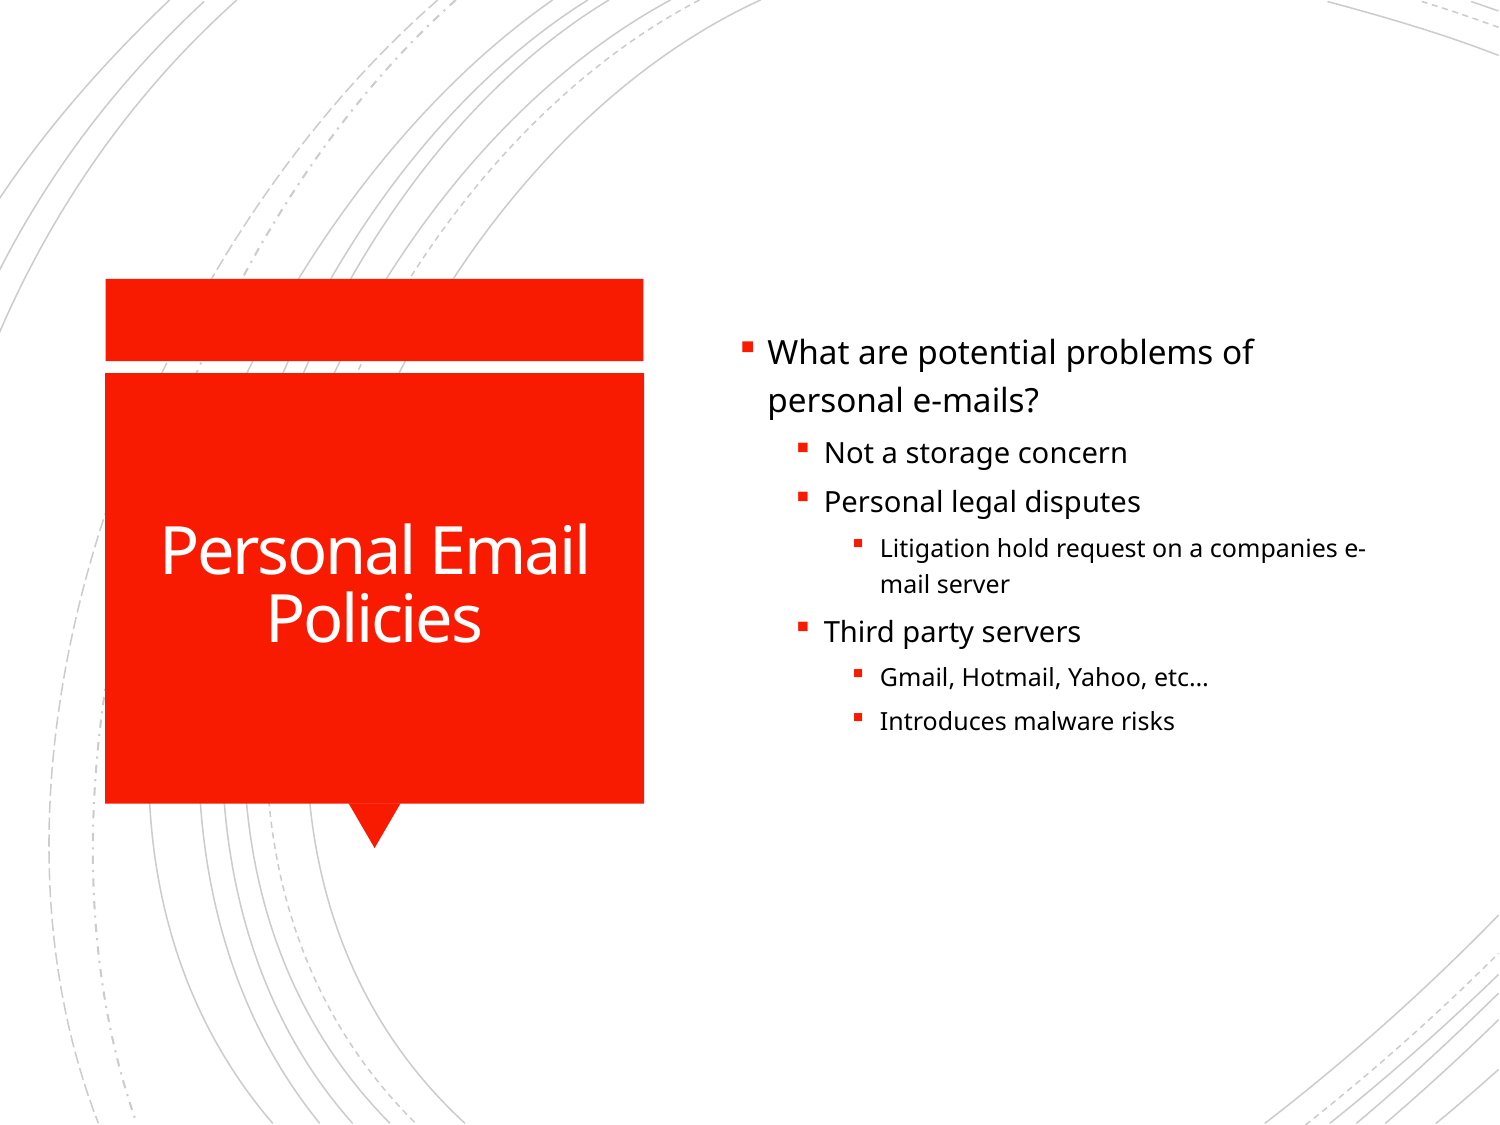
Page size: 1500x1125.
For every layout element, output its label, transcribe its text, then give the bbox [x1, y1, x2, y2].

title Personal Email Policies [118, 385, 630, 790]
list What are potential problems of personal e-mails? Not a storage concern Personal legal disputes Litigation hold request on a companies e-mail server Third party servers Gmail, Hotmail, Yahoo, etc… Introduces malware risks [724, 131, 1396, 993]
